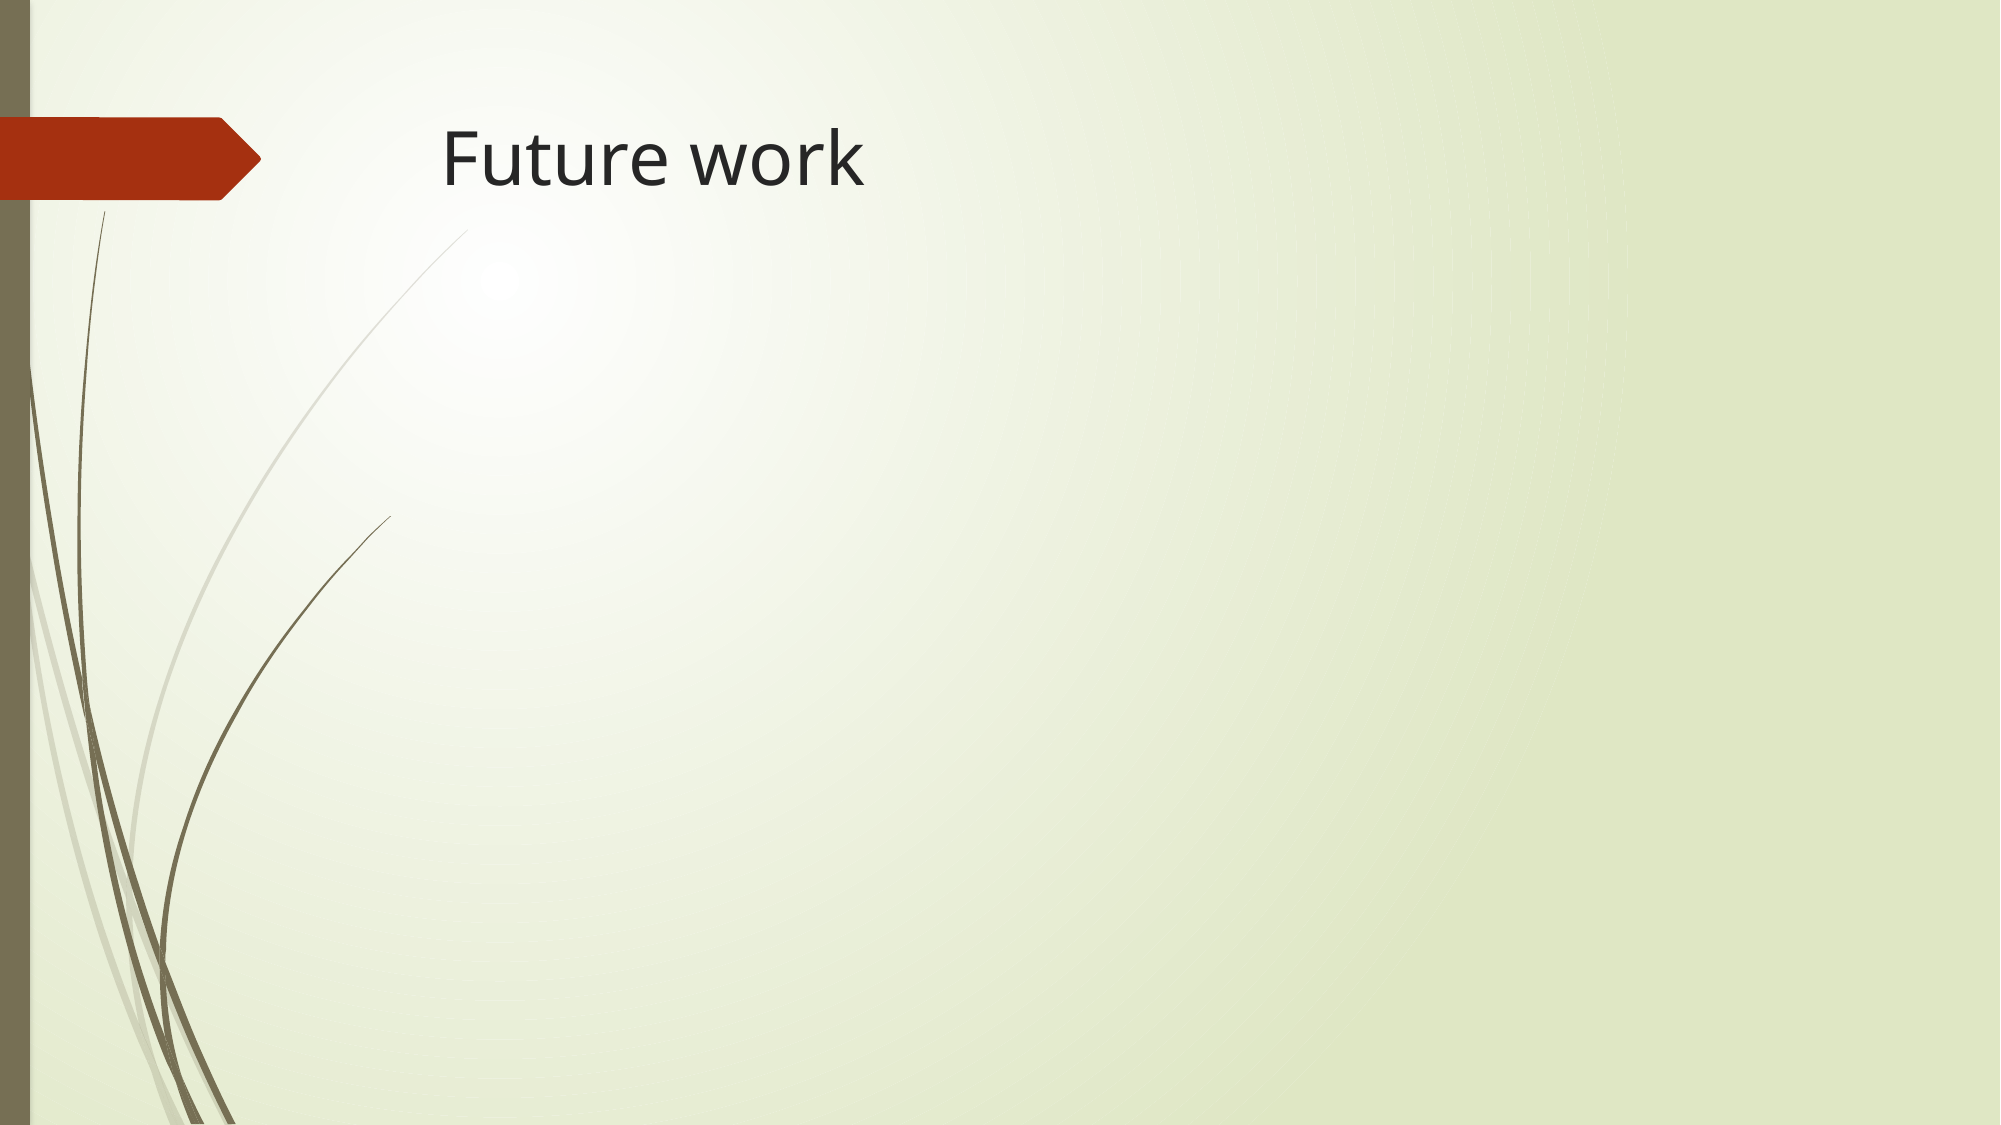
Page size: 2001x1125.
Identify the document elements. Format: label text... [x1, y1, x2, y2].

title Future work [425, 102, 1888, 313]
